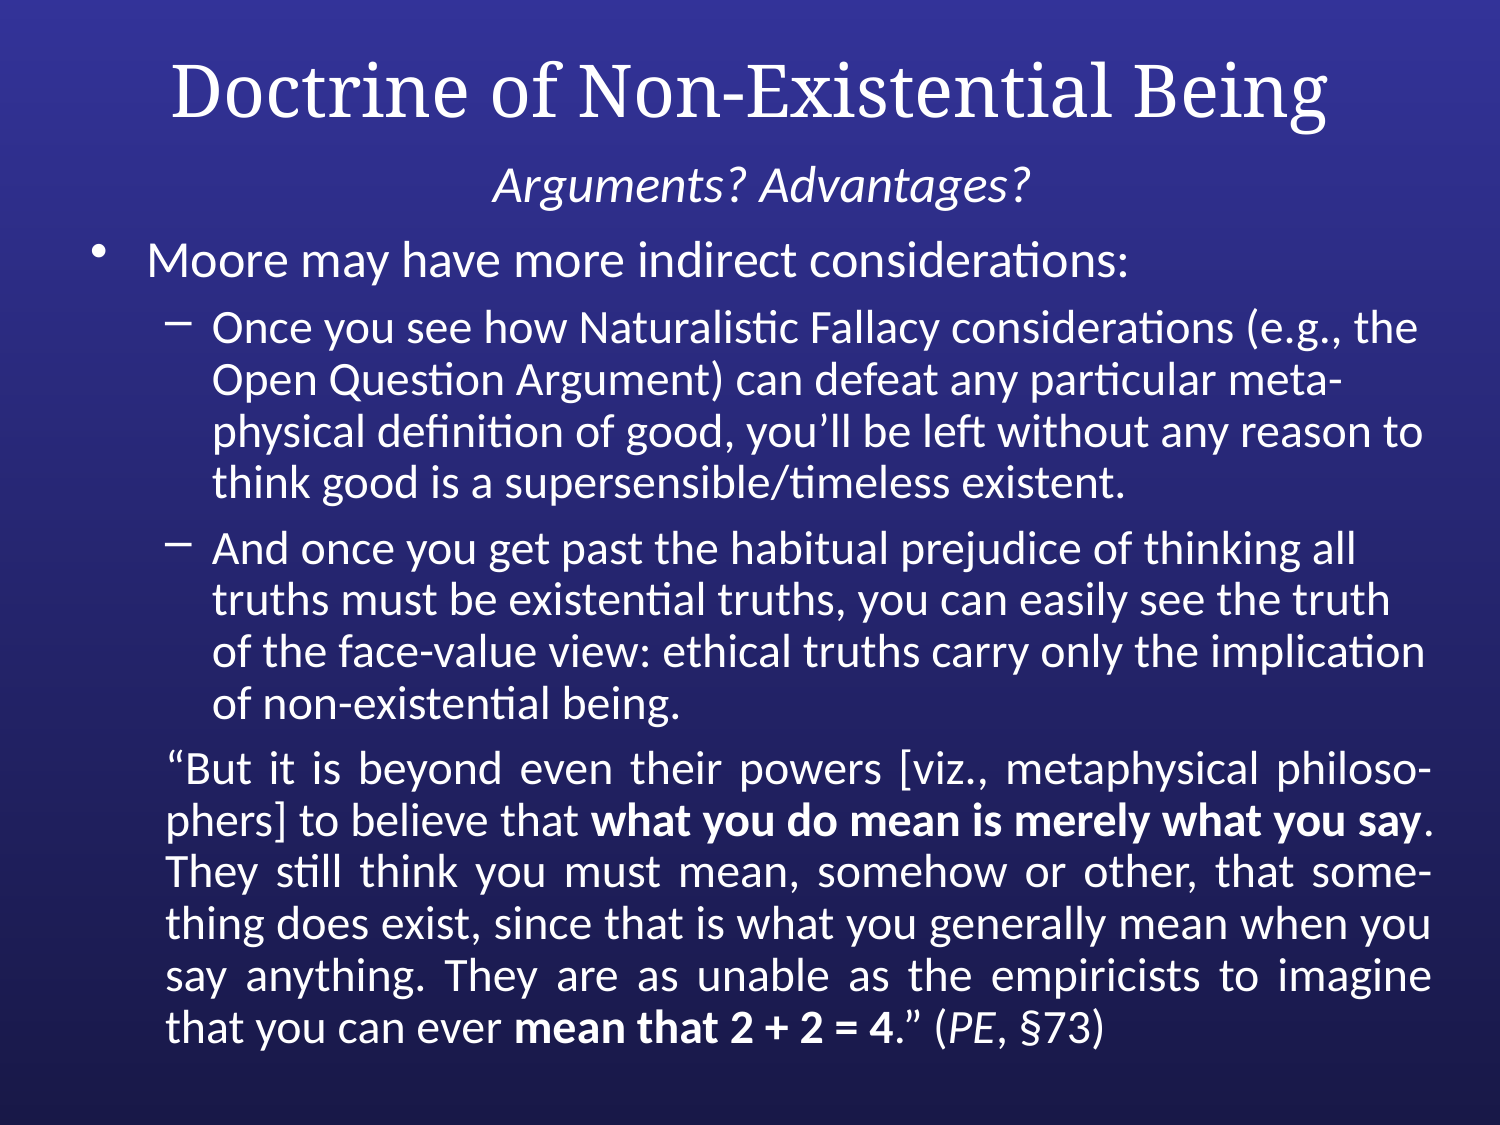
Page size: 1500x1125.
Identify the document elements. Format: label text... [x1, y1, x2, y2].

list Arguments? Advantages? Moore may have more indirect considerations: Once you see how Naturalistic Fallacy considerations (e.g., the Open Question Argument) can defeat any particular meta-physical definition of good, you’ll be left without any reason to think good is a supersensible/timeless existent. And once you get past the habitual prejudice of thinking all truths must be existential truths, you can easily see the truth of the face-value view: ethical truths carry only the implication of non-existential being. “But it is beyond even their powers [viz., metaphysical philoso-phers] to believe that what you do mean is merely what you say. They still think you must mean, somehow or other, that some-thing does exist, since that is what you generally mean when you say anything. They are as unable as the empiricists to imagine that you can ever mean that 2 + 2 = 4.” (PE, §73) [75, 149, 1450, 913]
title Doctrine of Non-Existential Being [75, 24, 1425, 149]
